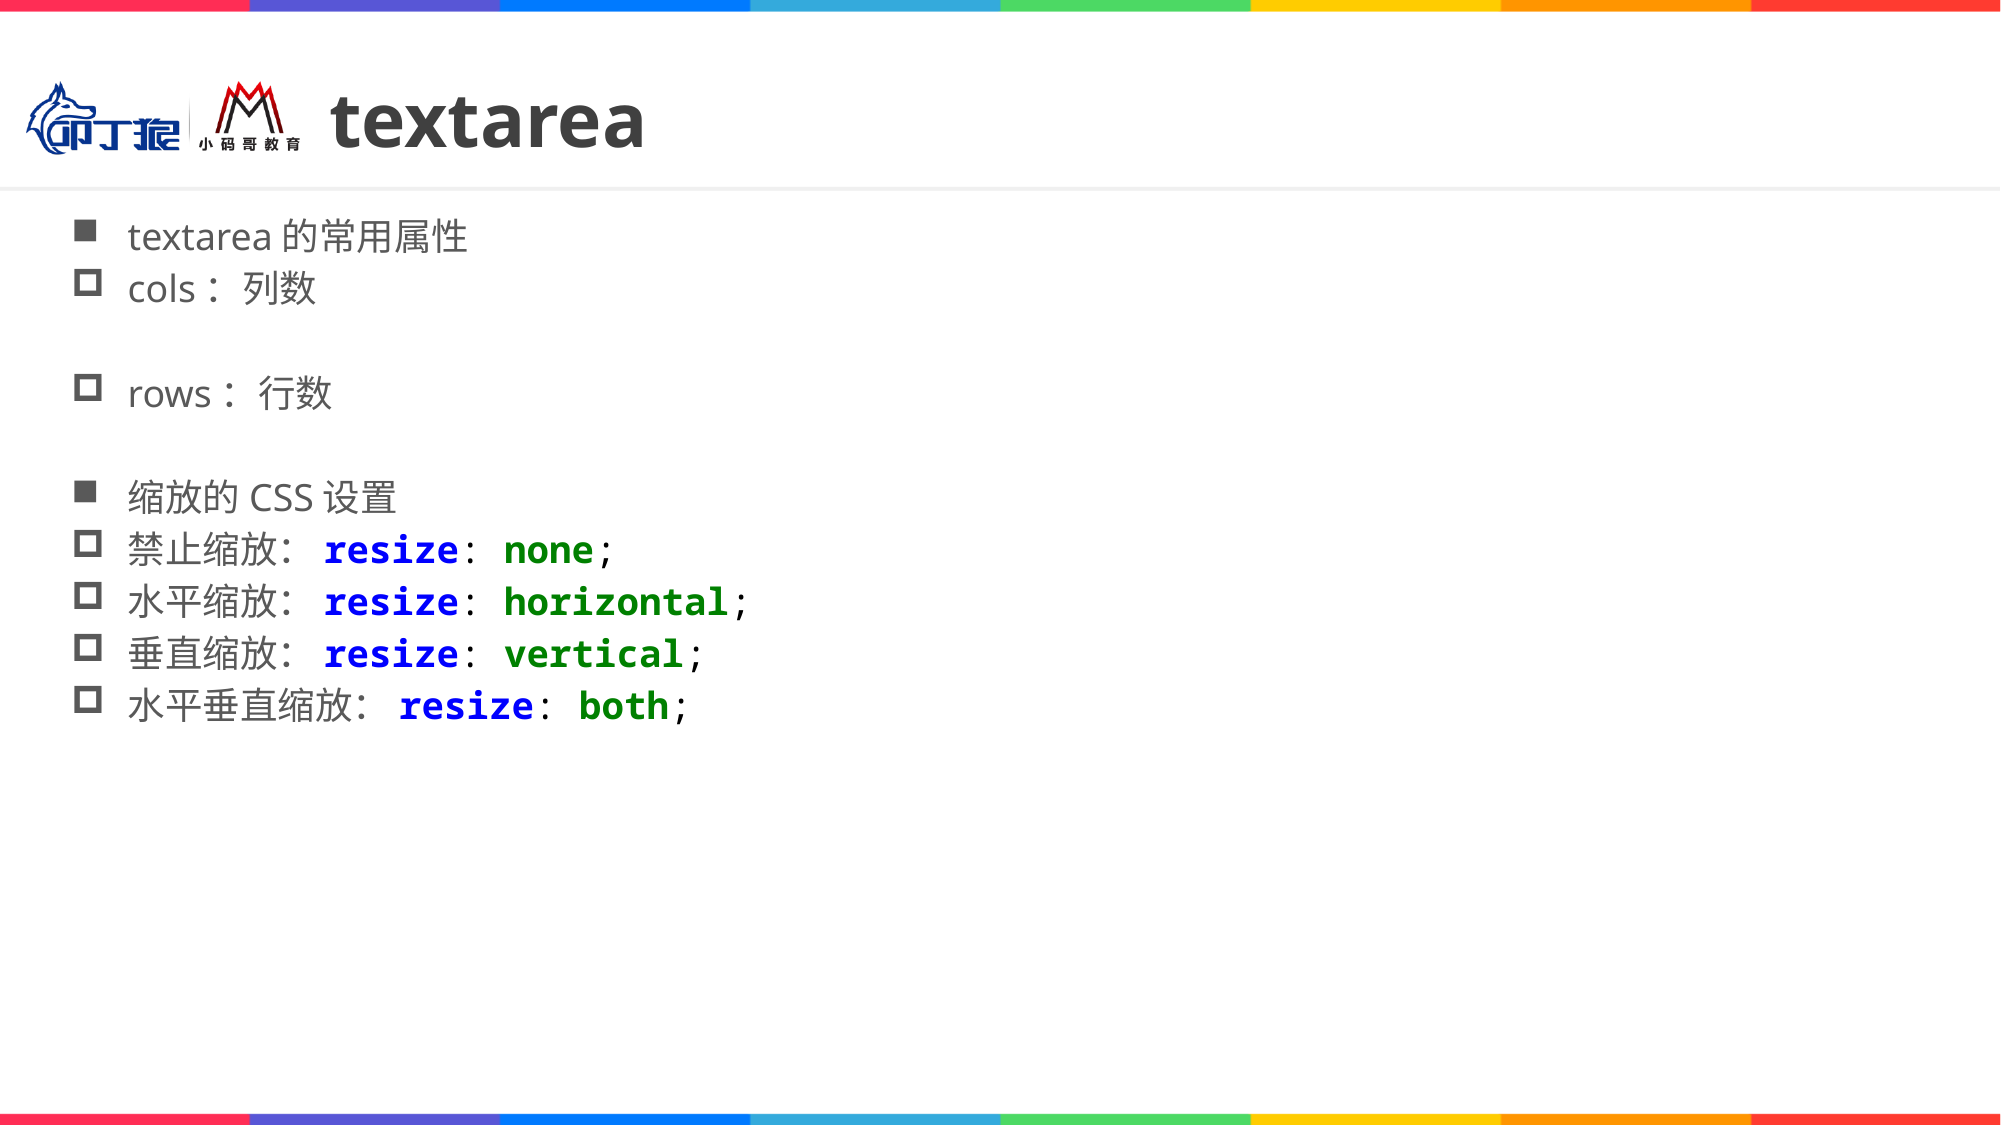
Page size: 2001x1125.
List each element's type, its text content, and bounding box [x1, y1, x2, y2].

picture [0, 0, 2001, 1125]
text_box textarea的常用属性 cols：列数 rows：行数 缩放的CSS设置 禁止缩放：resize: none; 水平缩放：resize: horizontal; 垂直缩放：resize: vertical; 水平垂直缩放：resize: both; [56, 198, 1944, 1088]
title textarea [314, 64, 1968, 182]
